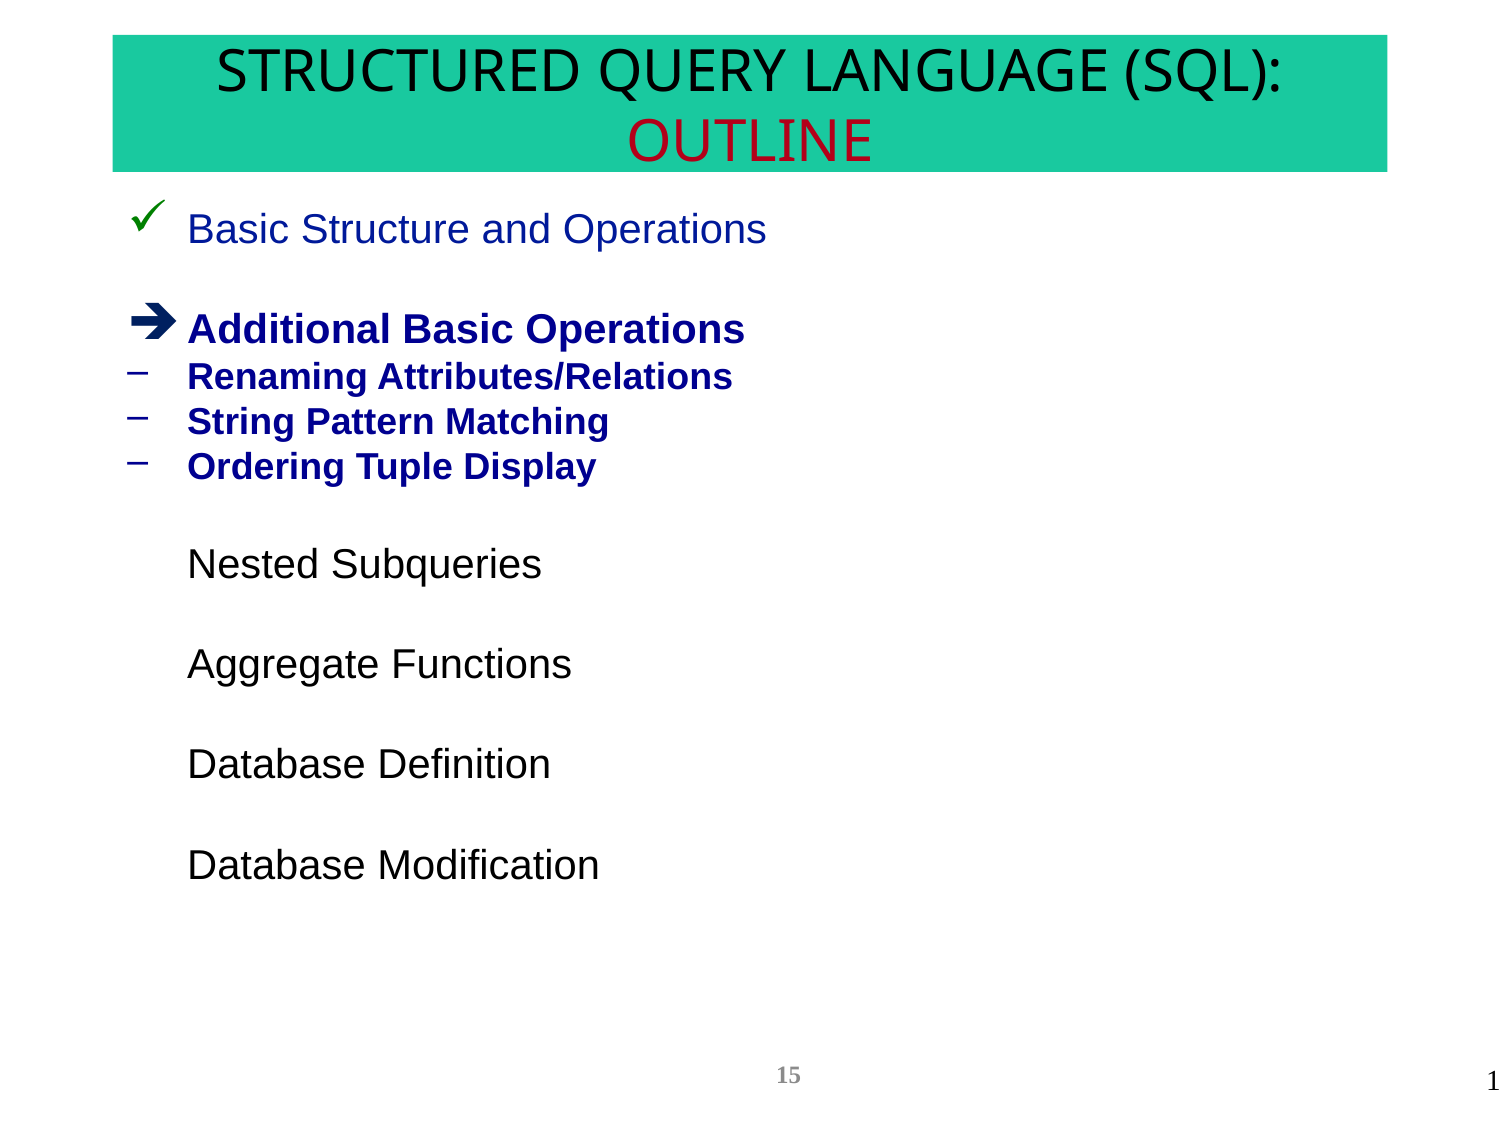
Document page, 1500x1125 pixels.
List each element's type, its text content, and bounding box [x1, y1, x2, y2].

text_box Basic Structure and Operations Additional Basic Operations Renaming Attributes/Relations String Pattern Matching Ordering Tuple Display Nested Subqueries Aggregate Functions Database Definition Database Modification [112, 194, 1388, 1020]
title STRUCTURED QUERY LANGUAGE (SQL): OUTLINE [112, 34, 1388, 172]
slide_number 15 [478, 1043, 816, 1104]
